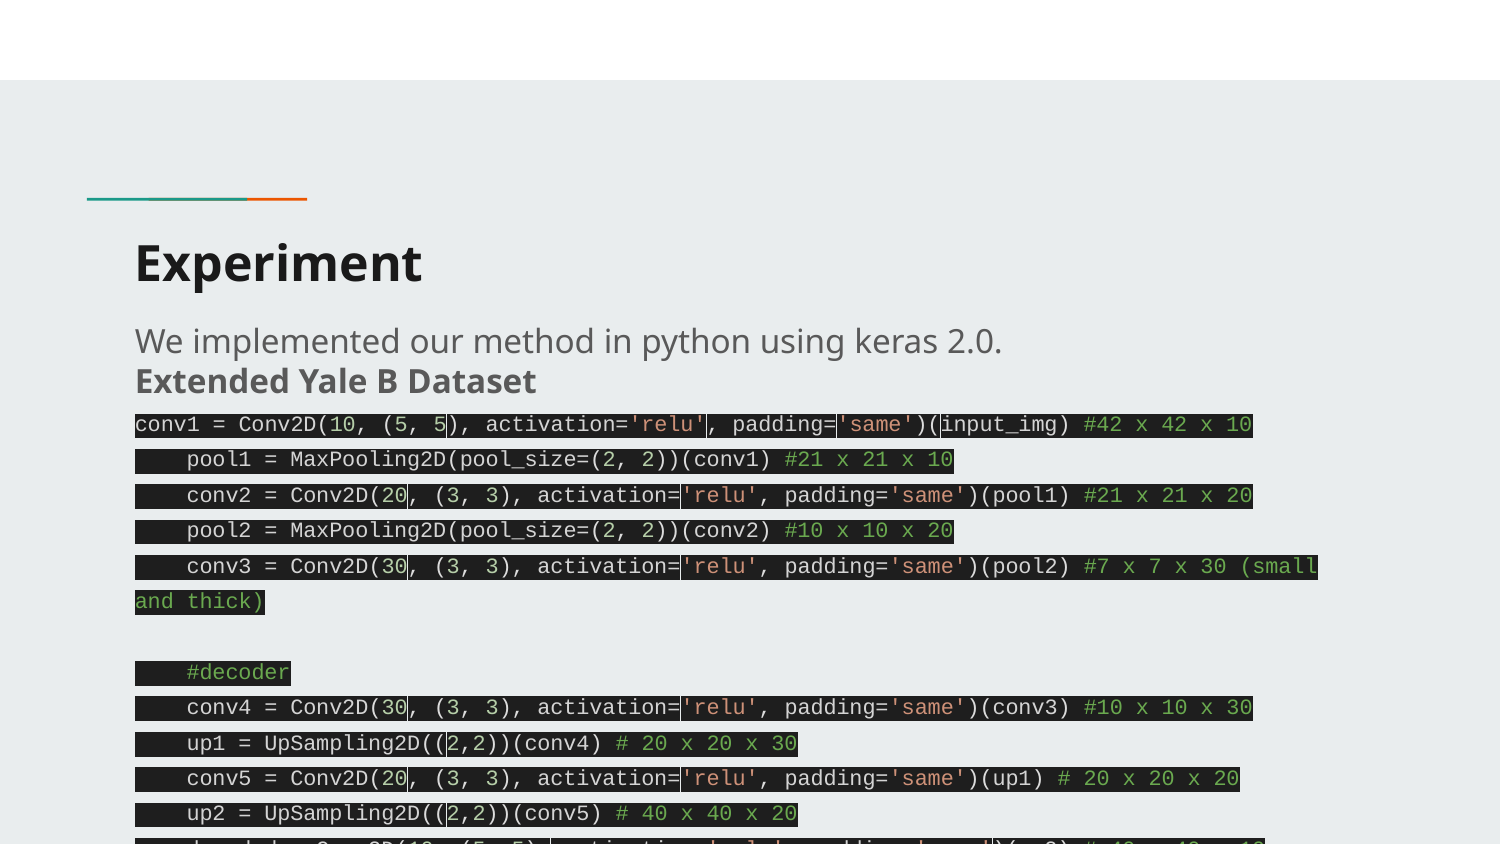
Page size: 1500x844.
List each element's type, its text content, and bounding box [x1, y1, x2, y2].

title Experiment [119, 216, 1381, 305]
subtitle We implemented our method in python using keras 2.0. Extended Yale B Dataset conv1 = Conv2D(10, (5, 5), activation='relu', padding='same')(input_img) #42 x 42 x 10 pool1 = MaxPooling2D(pool_size=(2, 2))(conv1) #21 x 21 x 10 conv2 = Conv2D(20, (3, 3), activation='relu', padding='same')(pool1) #21 x 21 x 20 pool2 = MaxPooling2D(pool_size=(2, 2))(conv2) #10 x 10 x 20 conv3 = Conv2D(30, (3, 3), activation='relu', padding='same')(pool2) #7 x 7 x 30 (small and thick) #decoder conv4 = Conv2D(30, (3, 3), activation='relu', padding='same')(conv3) #10 x 10 x 30 up1 = UpSampling2D((2,2))(conv4) # 20 x 20 x 30 conv5 = Conv2D(20, (3, 3), activation='relu', padding='same')(up1) # 20 x 20 x 20 up2 = UpSampling2D((2,2))(conv5) # 40 x 40 x 20 decoded = Conv2D(10, (5, 5), activation='relu', padding='same')(up2) # 40 x 40 x 10 [119, 305, 1381, 610]
